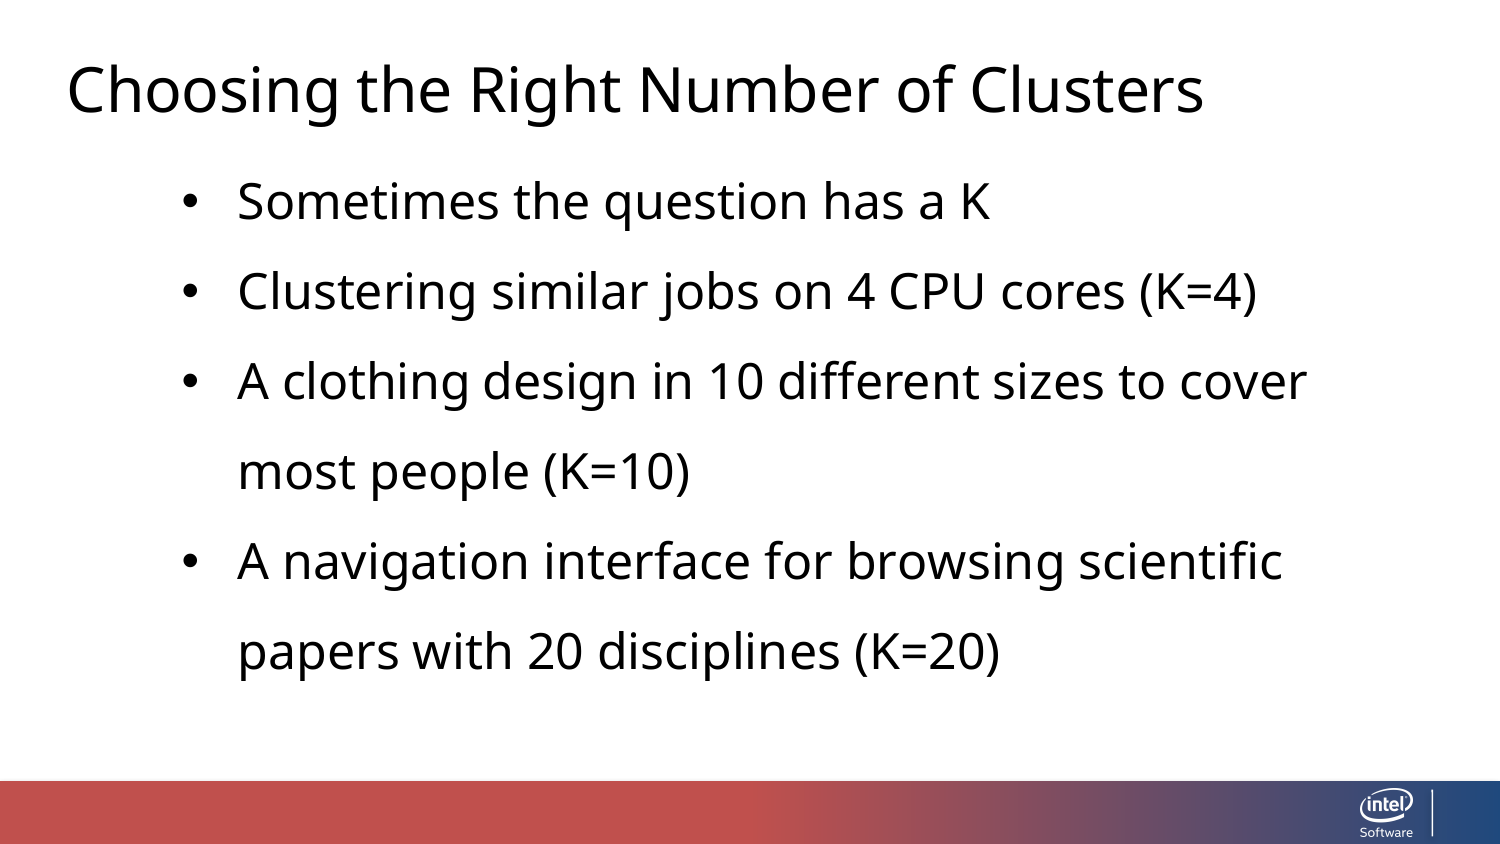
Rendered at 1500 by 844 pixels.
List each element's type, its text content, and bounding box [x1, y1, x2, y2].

text_box Sometimes the question has a K Clustering similar jobs on 4 CPU cores (K=4) A clothing design in 10 different sizes to cover most people (K=10) A navigation interface for browsing scientific papers with 20 disciplines (K=20) [180, 139, 1413, 660]
picture [1360, 788, 1413, 837]
text_box Choosing the Right Number of Clusters [65, 50, 1450, 126]
